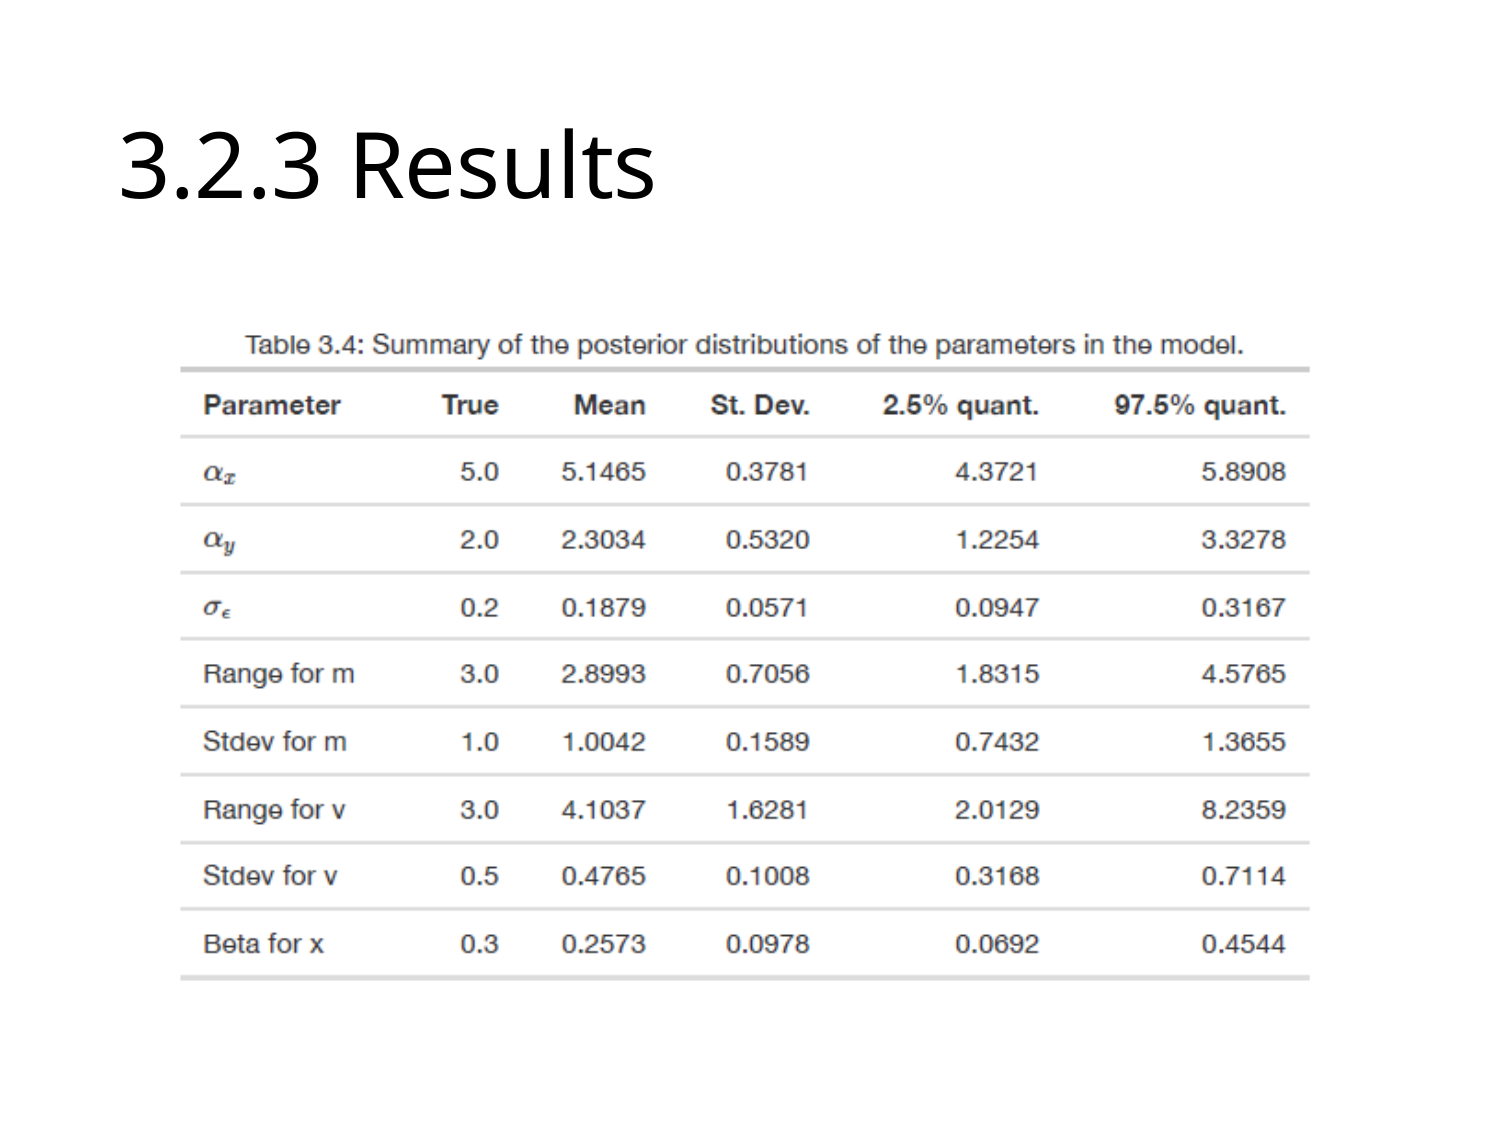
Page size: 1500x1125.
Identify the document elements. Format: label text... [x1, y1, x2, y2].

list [179, 323, 1321, 990]
title 3.2.3 Results [103, 59, 1397, 278]
